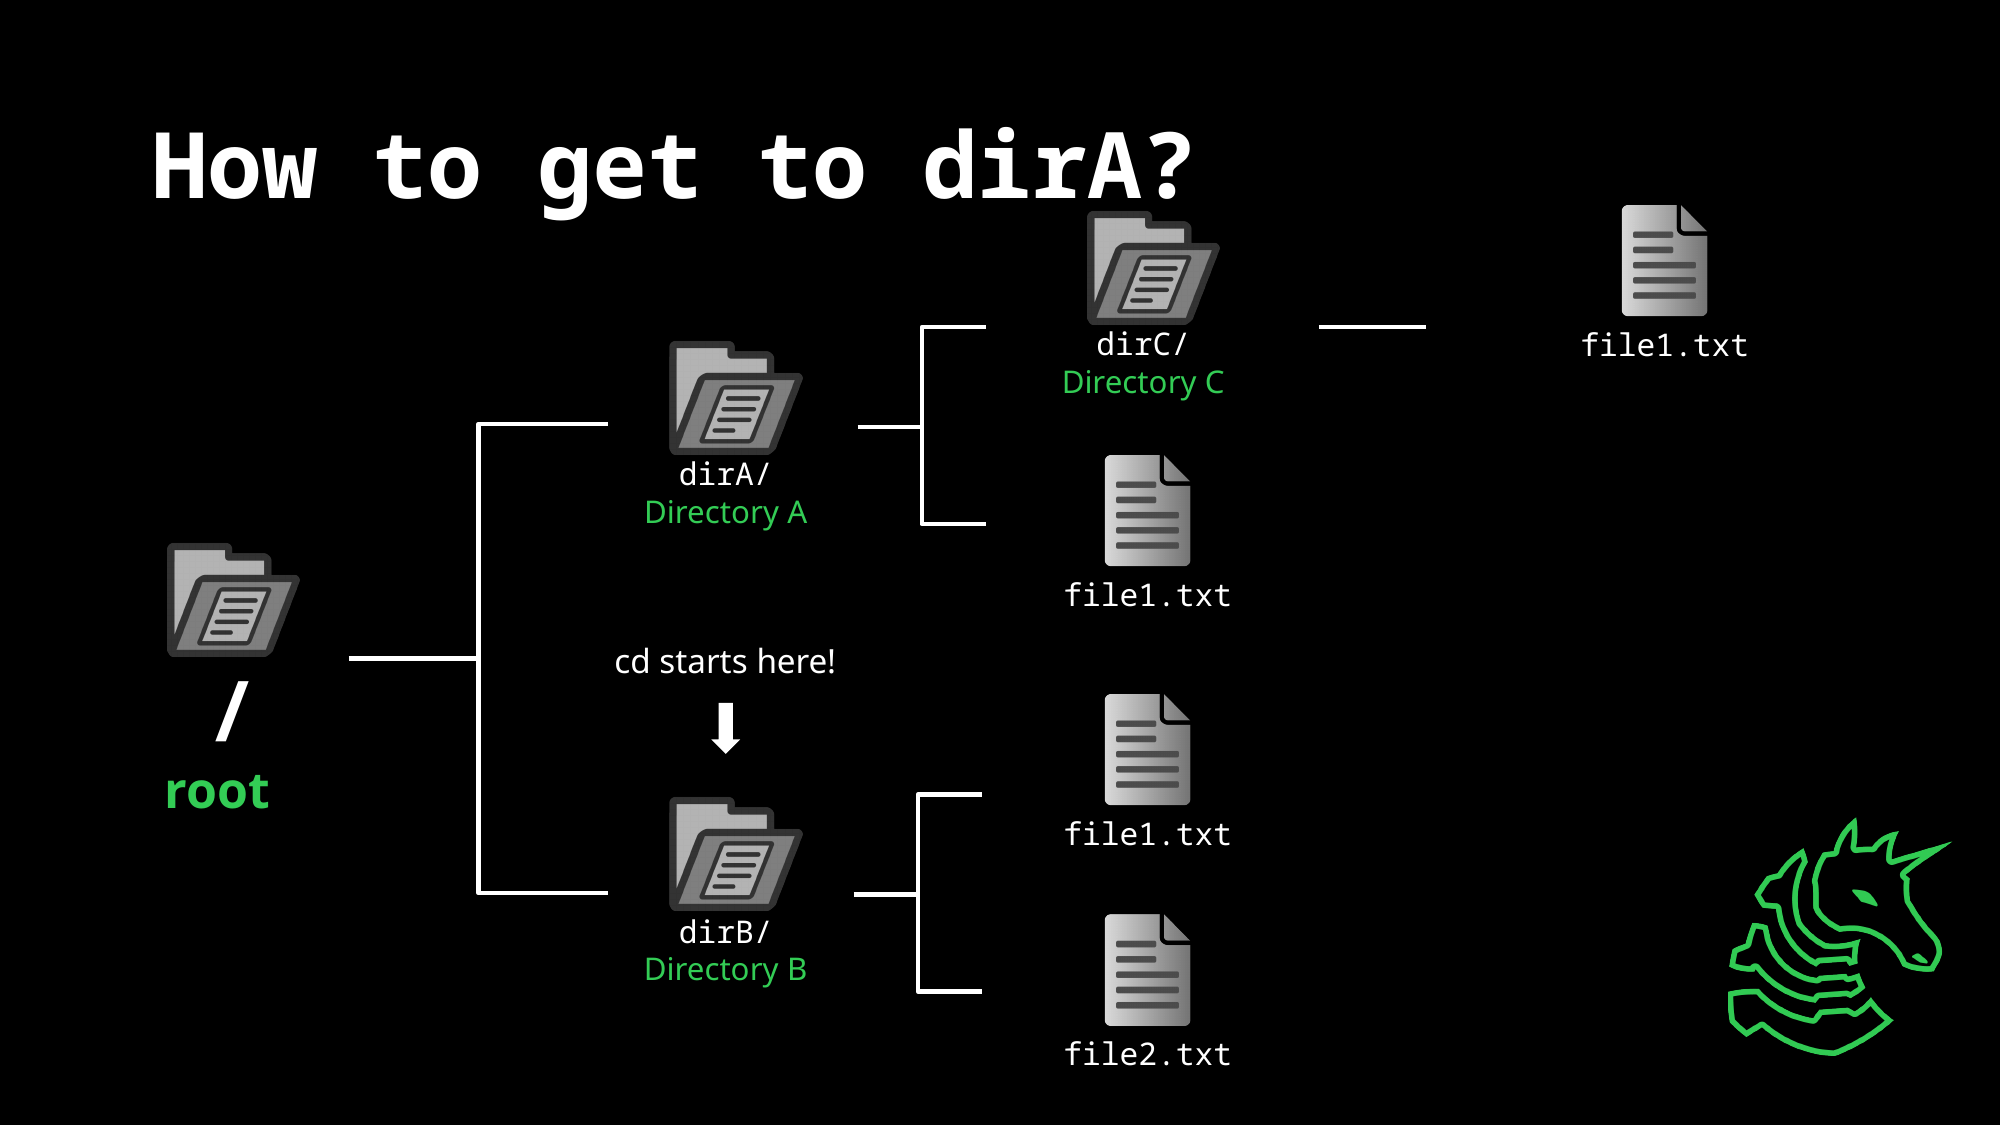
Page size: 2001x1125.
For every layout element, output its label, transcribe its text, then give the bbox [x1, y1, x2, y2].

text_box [348, 423, 609, 657]
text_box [596, 779, 856, 985]
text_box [988, 443, 1307, 649]
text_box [858, 326, 987, 426]
text_box cd starts here! [613, 624, 864, 695]
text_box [1013, 194, 1273, 397]
title How to get to dirA? [137, 59, 1863, 278]
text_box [988, 681, 1307, 887]
picture [1728, 817, 1953, 1056]
picture [160, 526, 305, 671]
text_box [596, 324, 856, 527]
text_box / root [137, 703, 328, 774]
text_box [348, 658, 609, 894]
text_box [711, 702, 741, 754]
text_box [856, 894, 983, 992]
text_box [1460, 193, 1869, 399]
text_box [860, 426, 987, 525]
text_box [988, 902, 1307, 1108]
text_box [860, 794, 983, 894]
